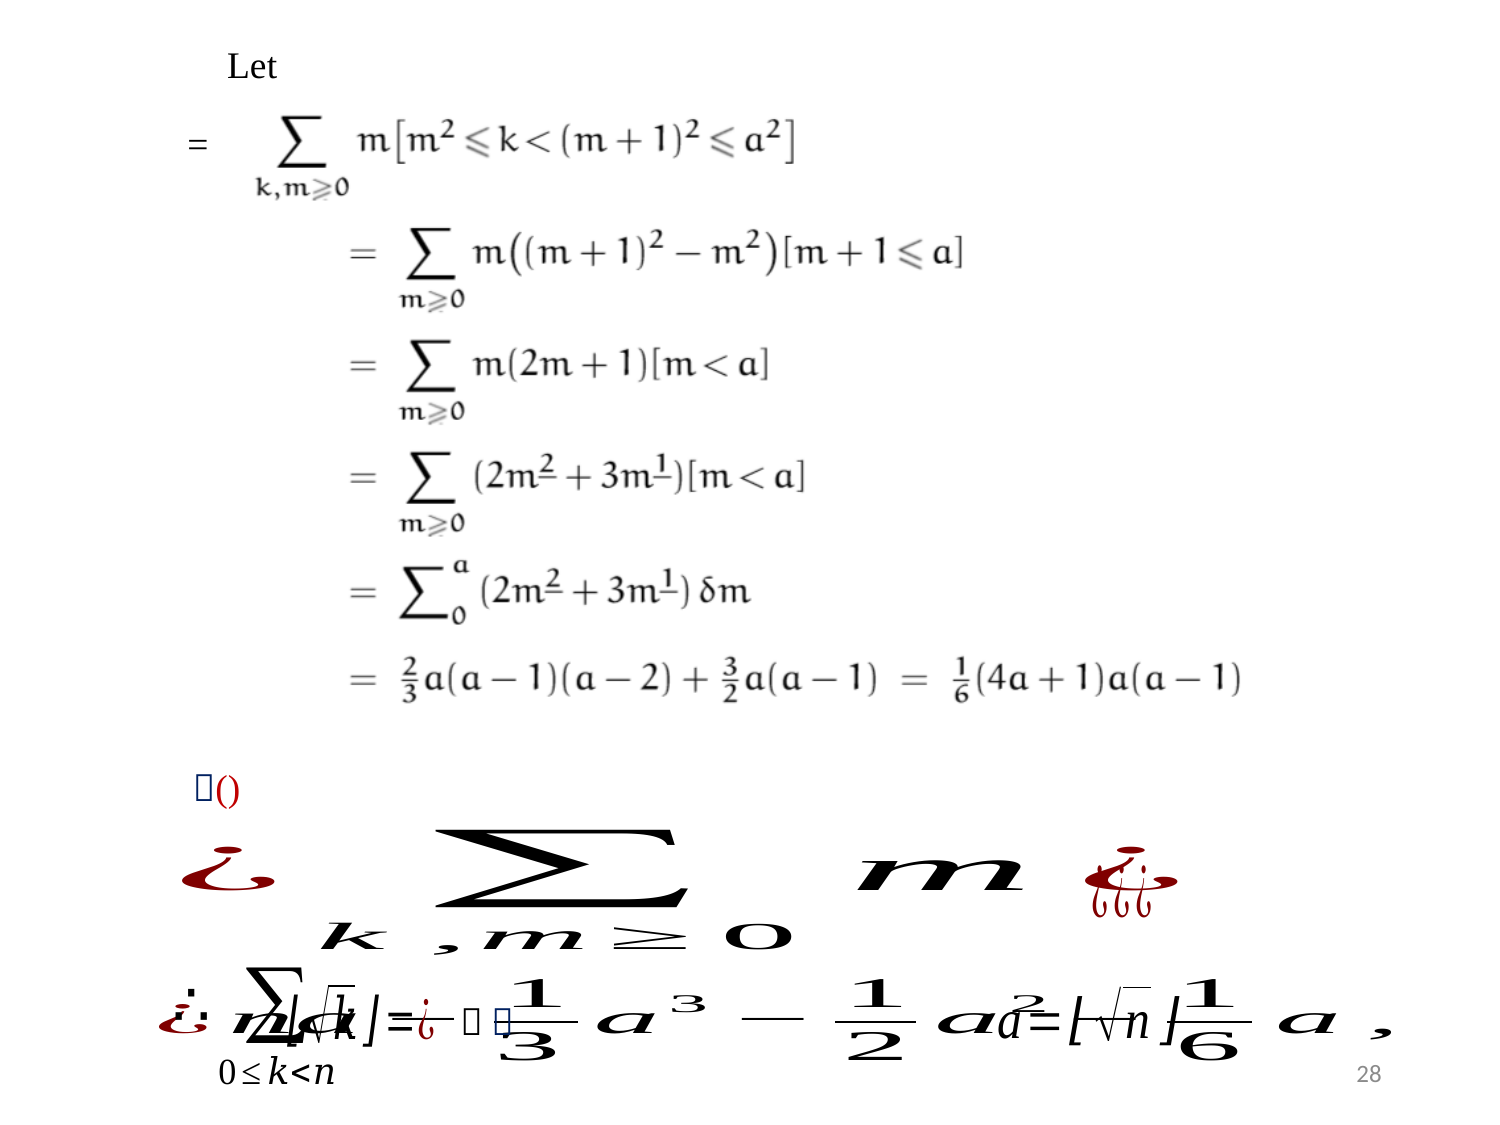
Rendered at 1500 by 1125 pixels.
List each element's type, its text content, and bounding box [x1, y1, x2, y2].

slide_number 27 [1059, 1042, 1397, 1103]
picture [246, 97, 1248, 710]
